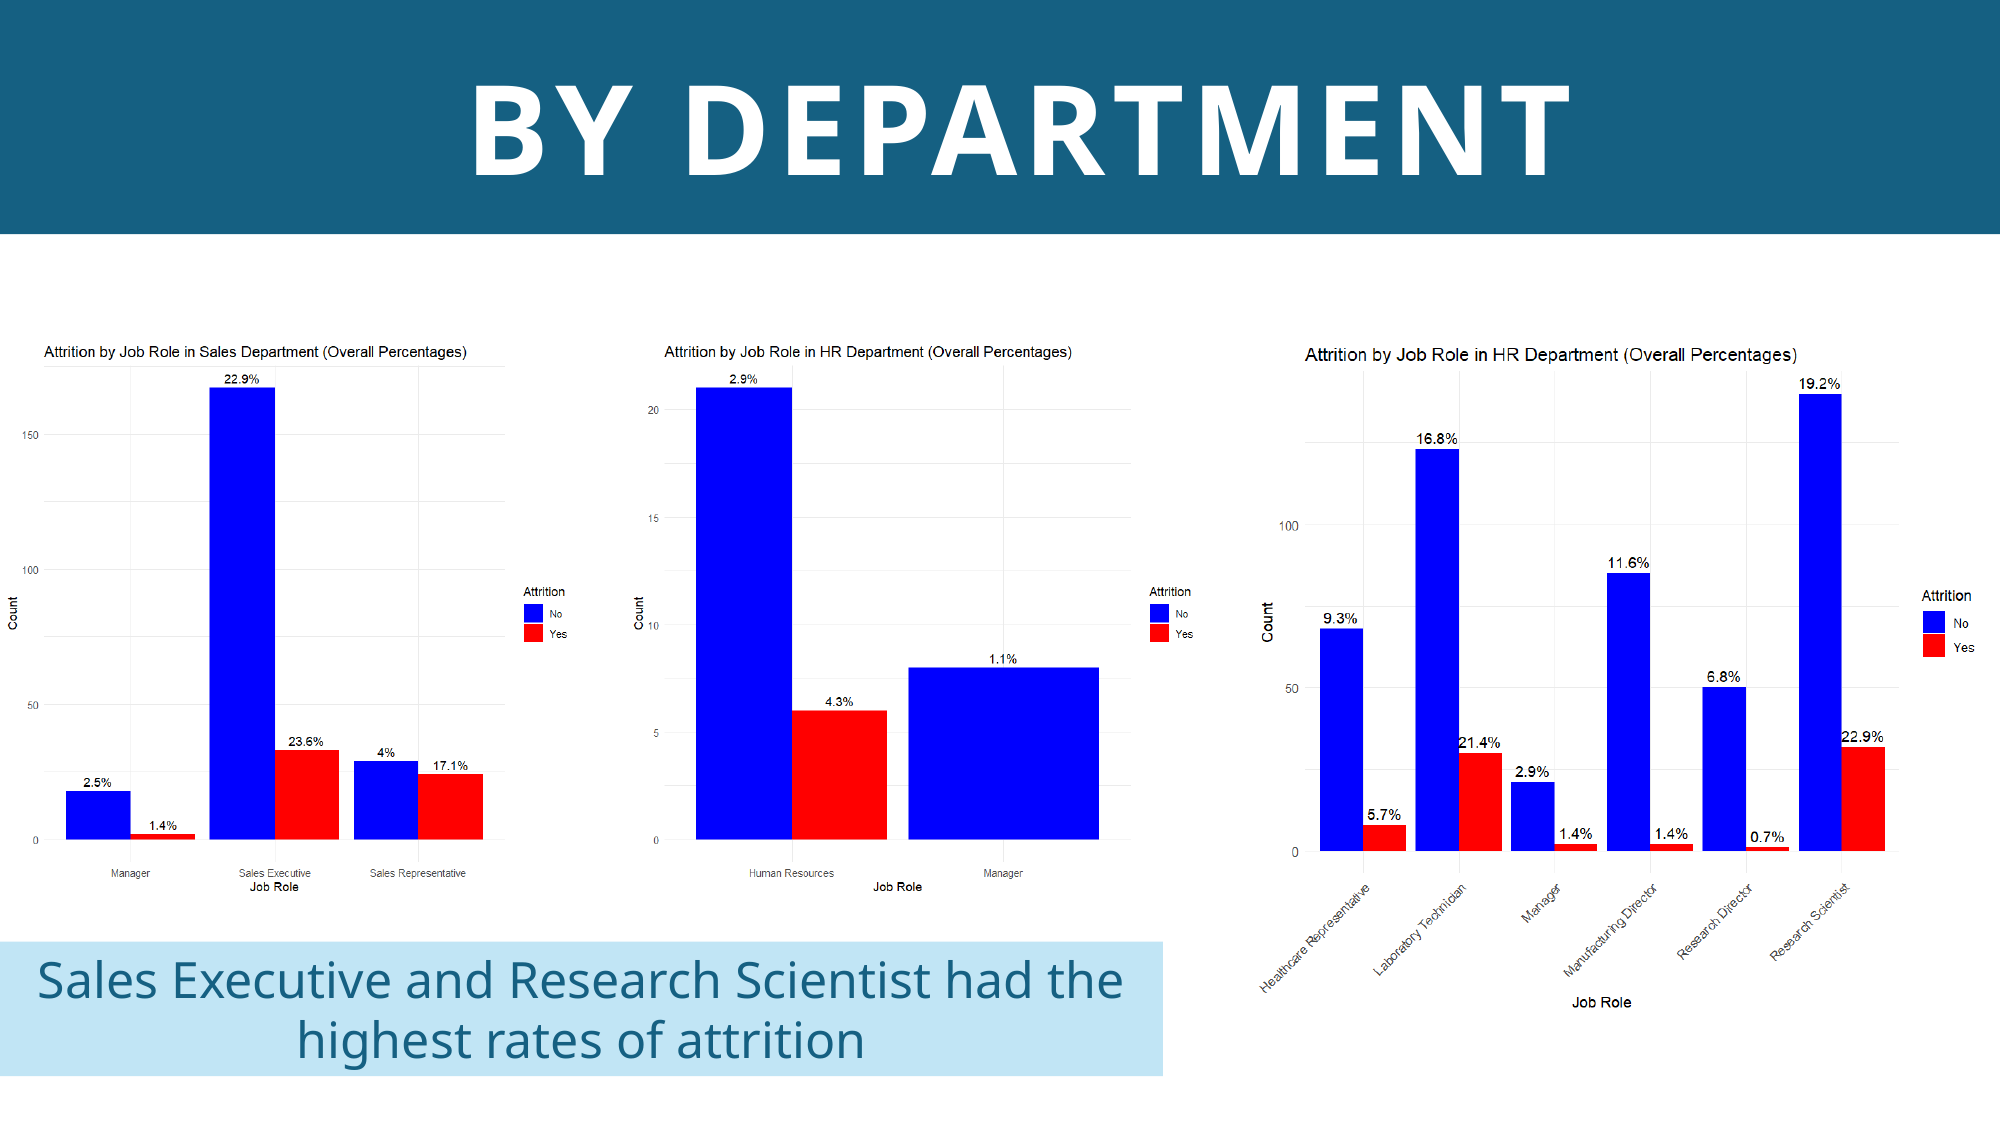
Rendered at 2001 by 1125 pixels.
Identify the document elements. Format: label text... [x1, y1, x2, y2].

text_box Sales Executive and Research Scientist had the highest rates of attrition [0, 941, 1163, 1077]
picture [0, 338, 580, 901]
picture [625, 338, 1206, 901]
title BY DEPARTMENT [137, 24, 1863, 210]
text_box [0, 0, 2000, 236]
picture [1251, 338, 1991, 1018]
